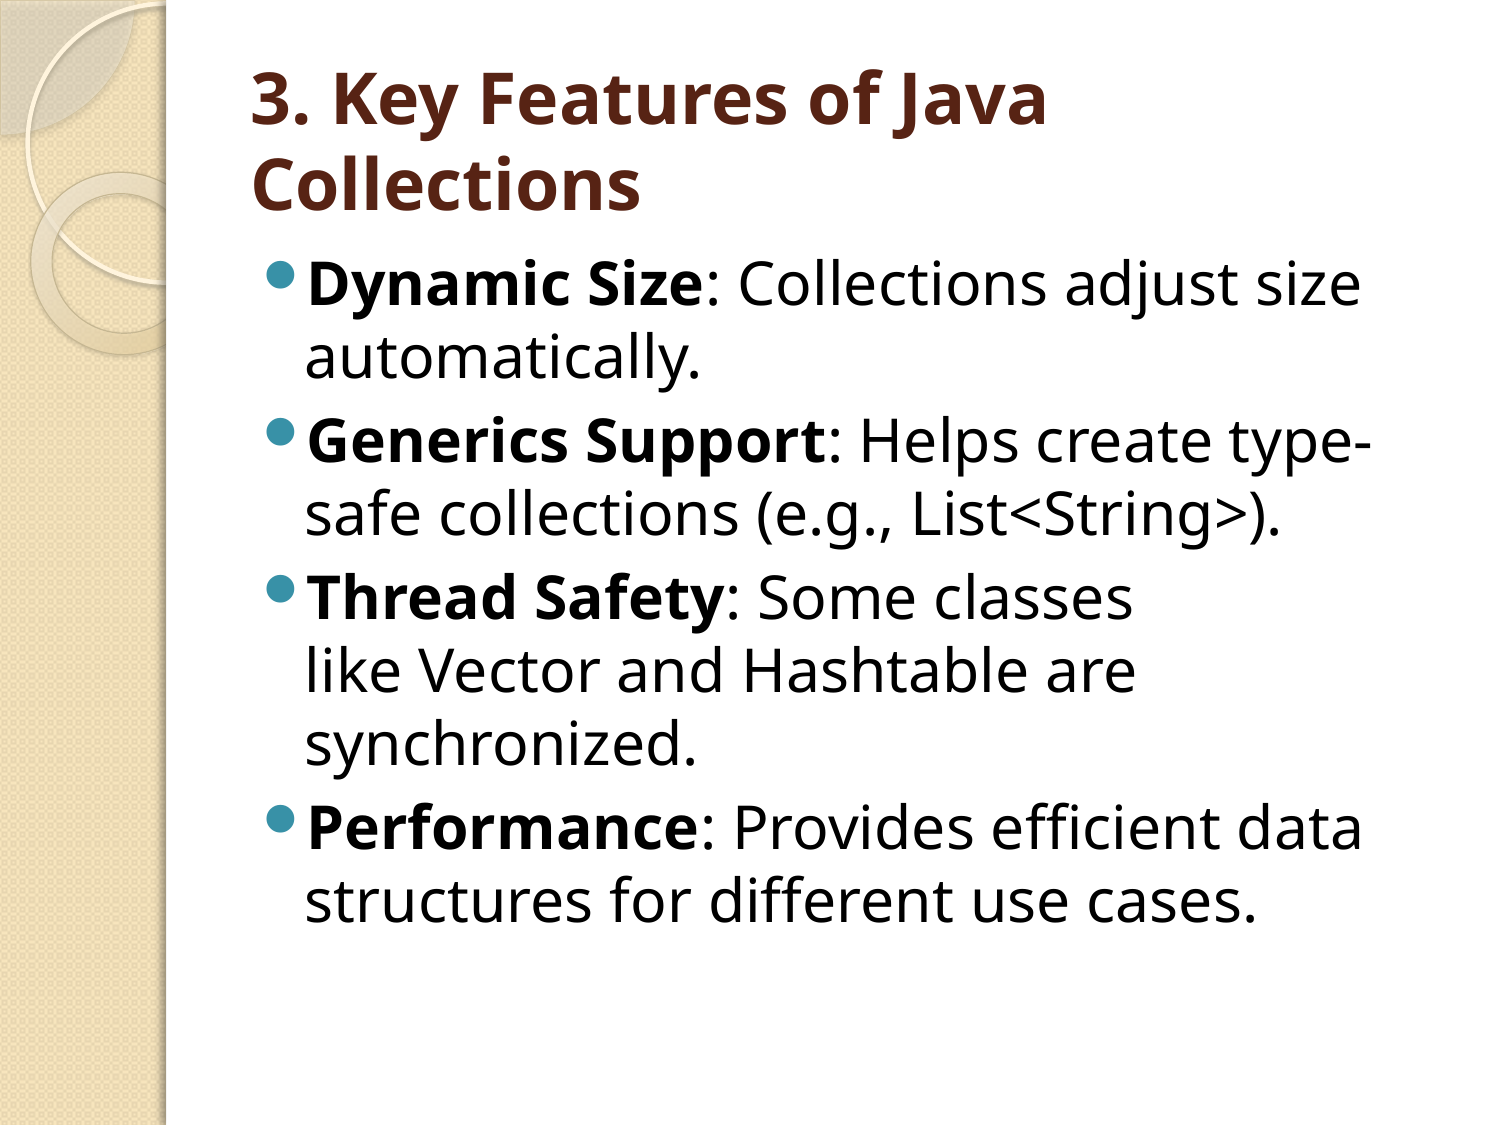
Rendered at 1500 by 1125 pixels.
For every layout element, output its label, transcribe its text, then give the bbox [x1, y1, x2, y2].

list Dynamic Size: Collections adjust size automatically. Generics Support: Helps create type-safe collections (e.g., List<String>). Thread Safety: Some classes like Vector and Hashtable are synchronized. Performance: Provides efficient data structures for different use cases. [235, 237, 1466, 1025]
title 3. Key Features of Java Collections [235, 45, 1466, 233]
